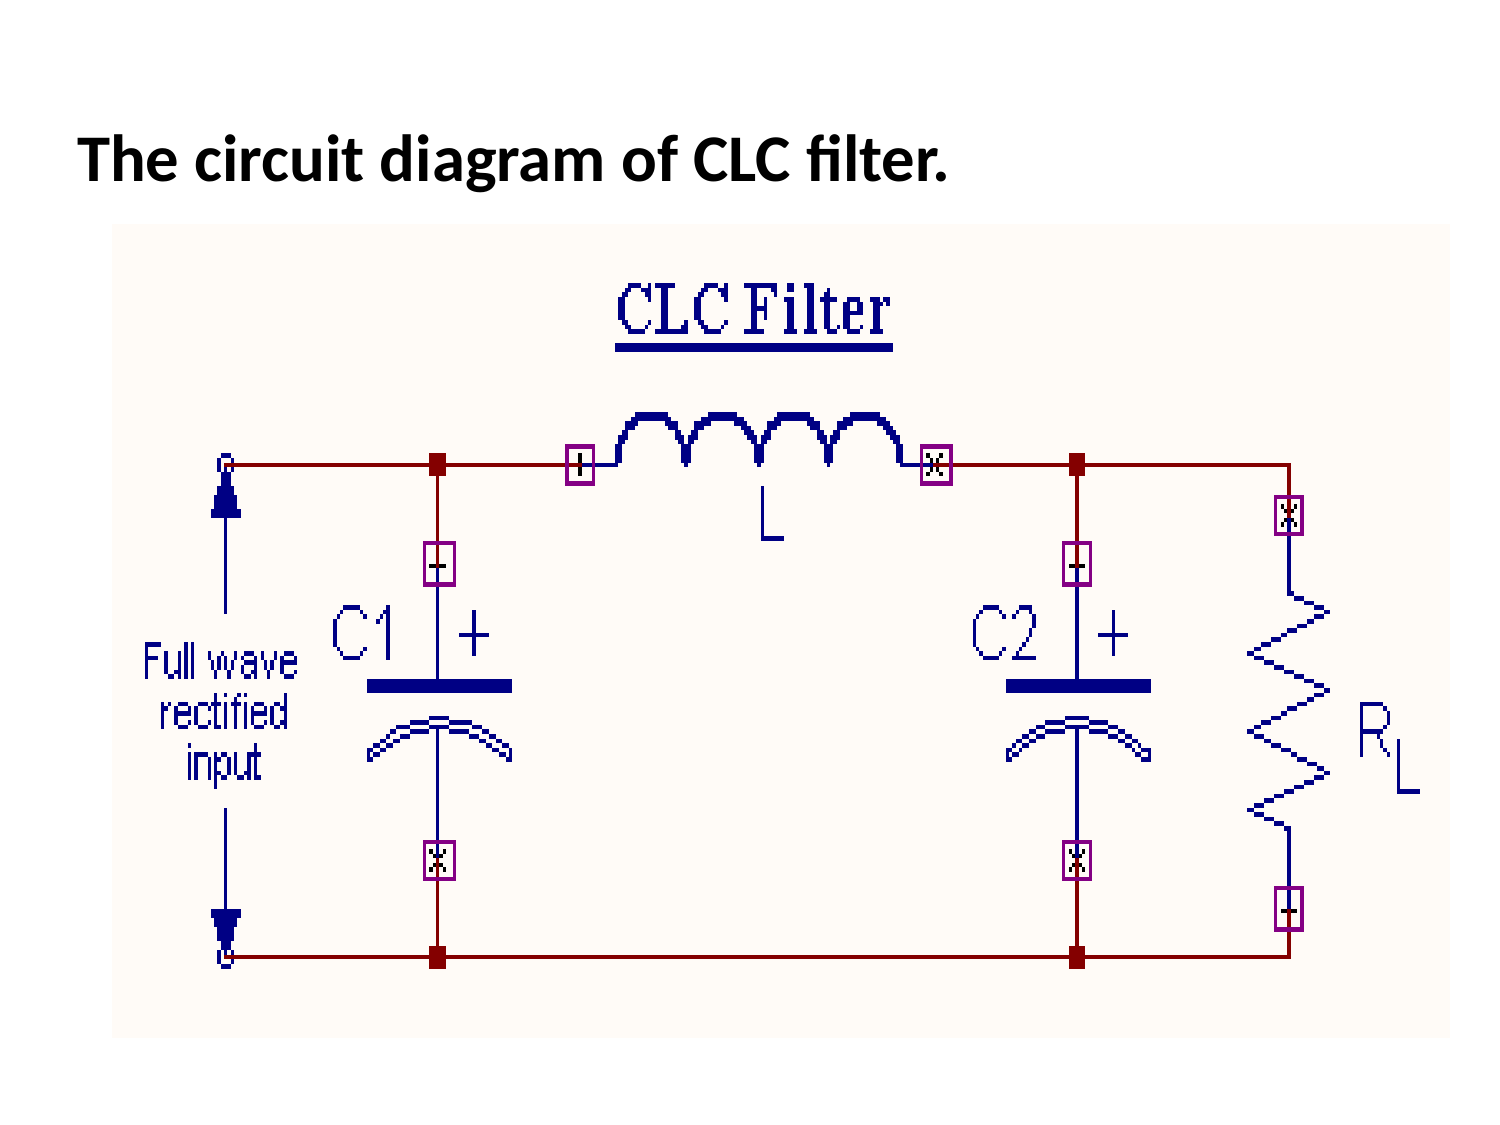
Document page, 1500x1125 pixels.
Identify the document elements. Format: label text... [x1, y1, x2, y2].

picture [112, 224, 1451, 1038]
text_box The circuit diagram of CLC filter. [62, 62, 1388, 203]
